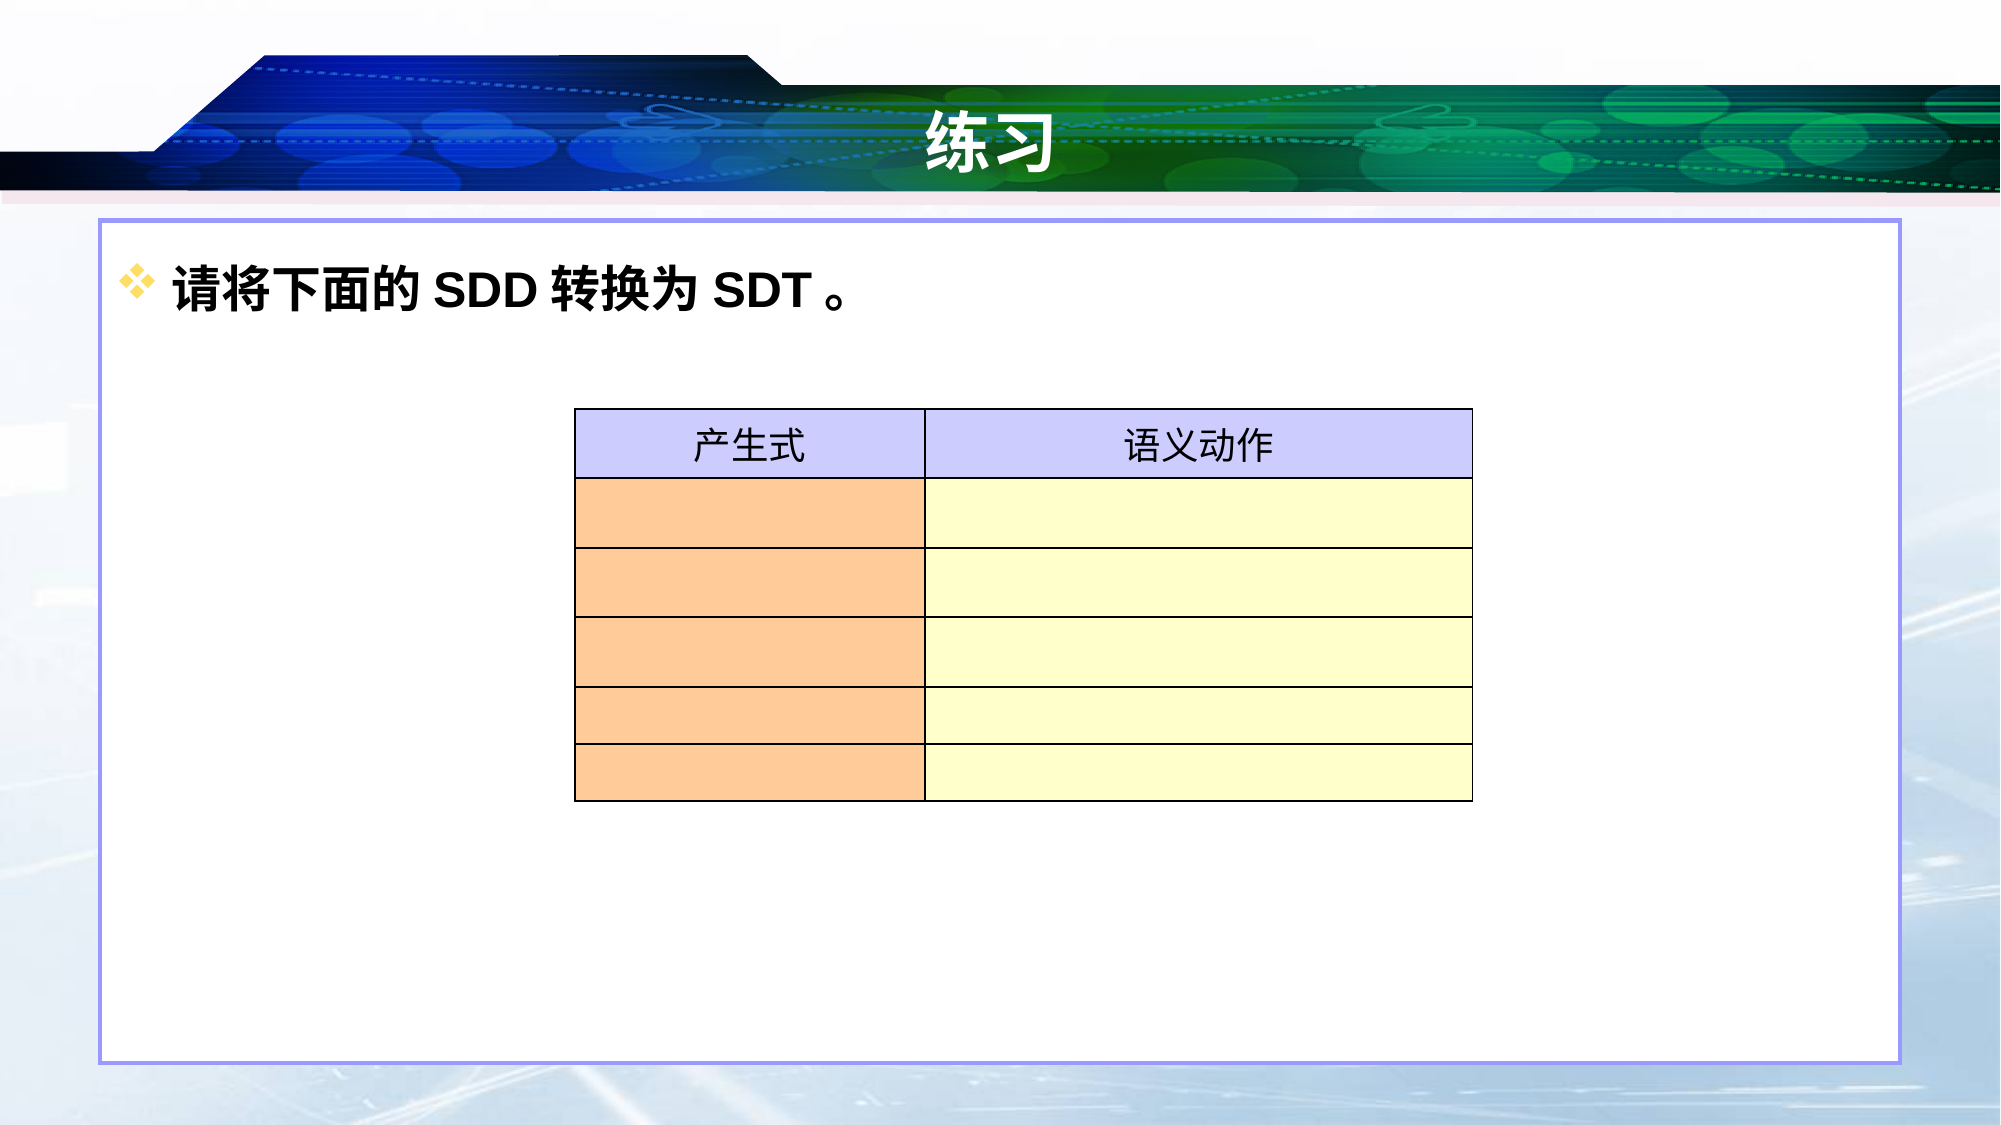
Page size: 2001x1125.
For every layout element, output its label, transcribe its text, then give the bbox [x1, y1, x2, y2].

picture [0, 0, 2001, 1125]
title 练习 [133, 94, 1851, 188]
list 请将下面的SDD转换为SDT。 [99, 220, 1901, 1064]
